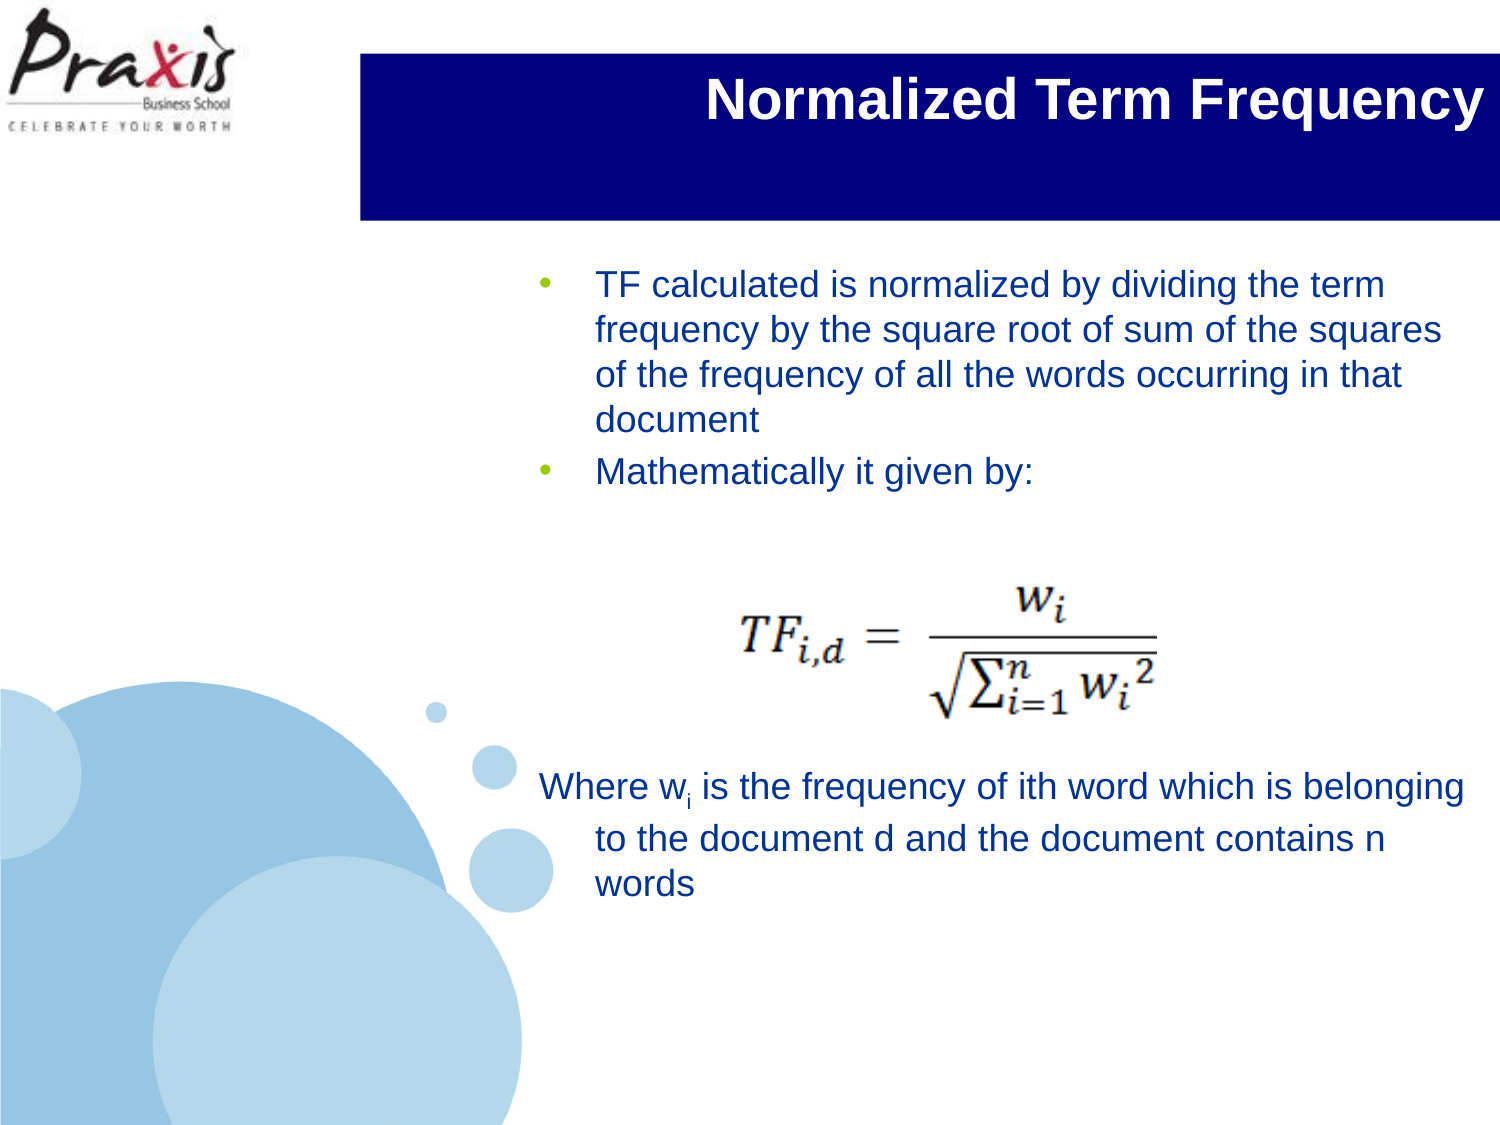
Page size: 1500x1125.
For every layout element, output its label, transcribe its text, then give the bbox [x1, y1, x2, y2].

list TF calculated is normalized by dividing the term frequency by the square root of sum of the squares of the frequency of all the words occurring in that document Mathematically it given by: Where wi is the frequency of ith word which is belonging to the document d and the document contains n words [523, 252, 1499, 1080]
picture [0, 638, 625, 1125]
picture [740, 581, 1158, 726]
picture [0, 1, 256, 141]
title Normalized Term Frequency [360, 53, 1500, 221]
